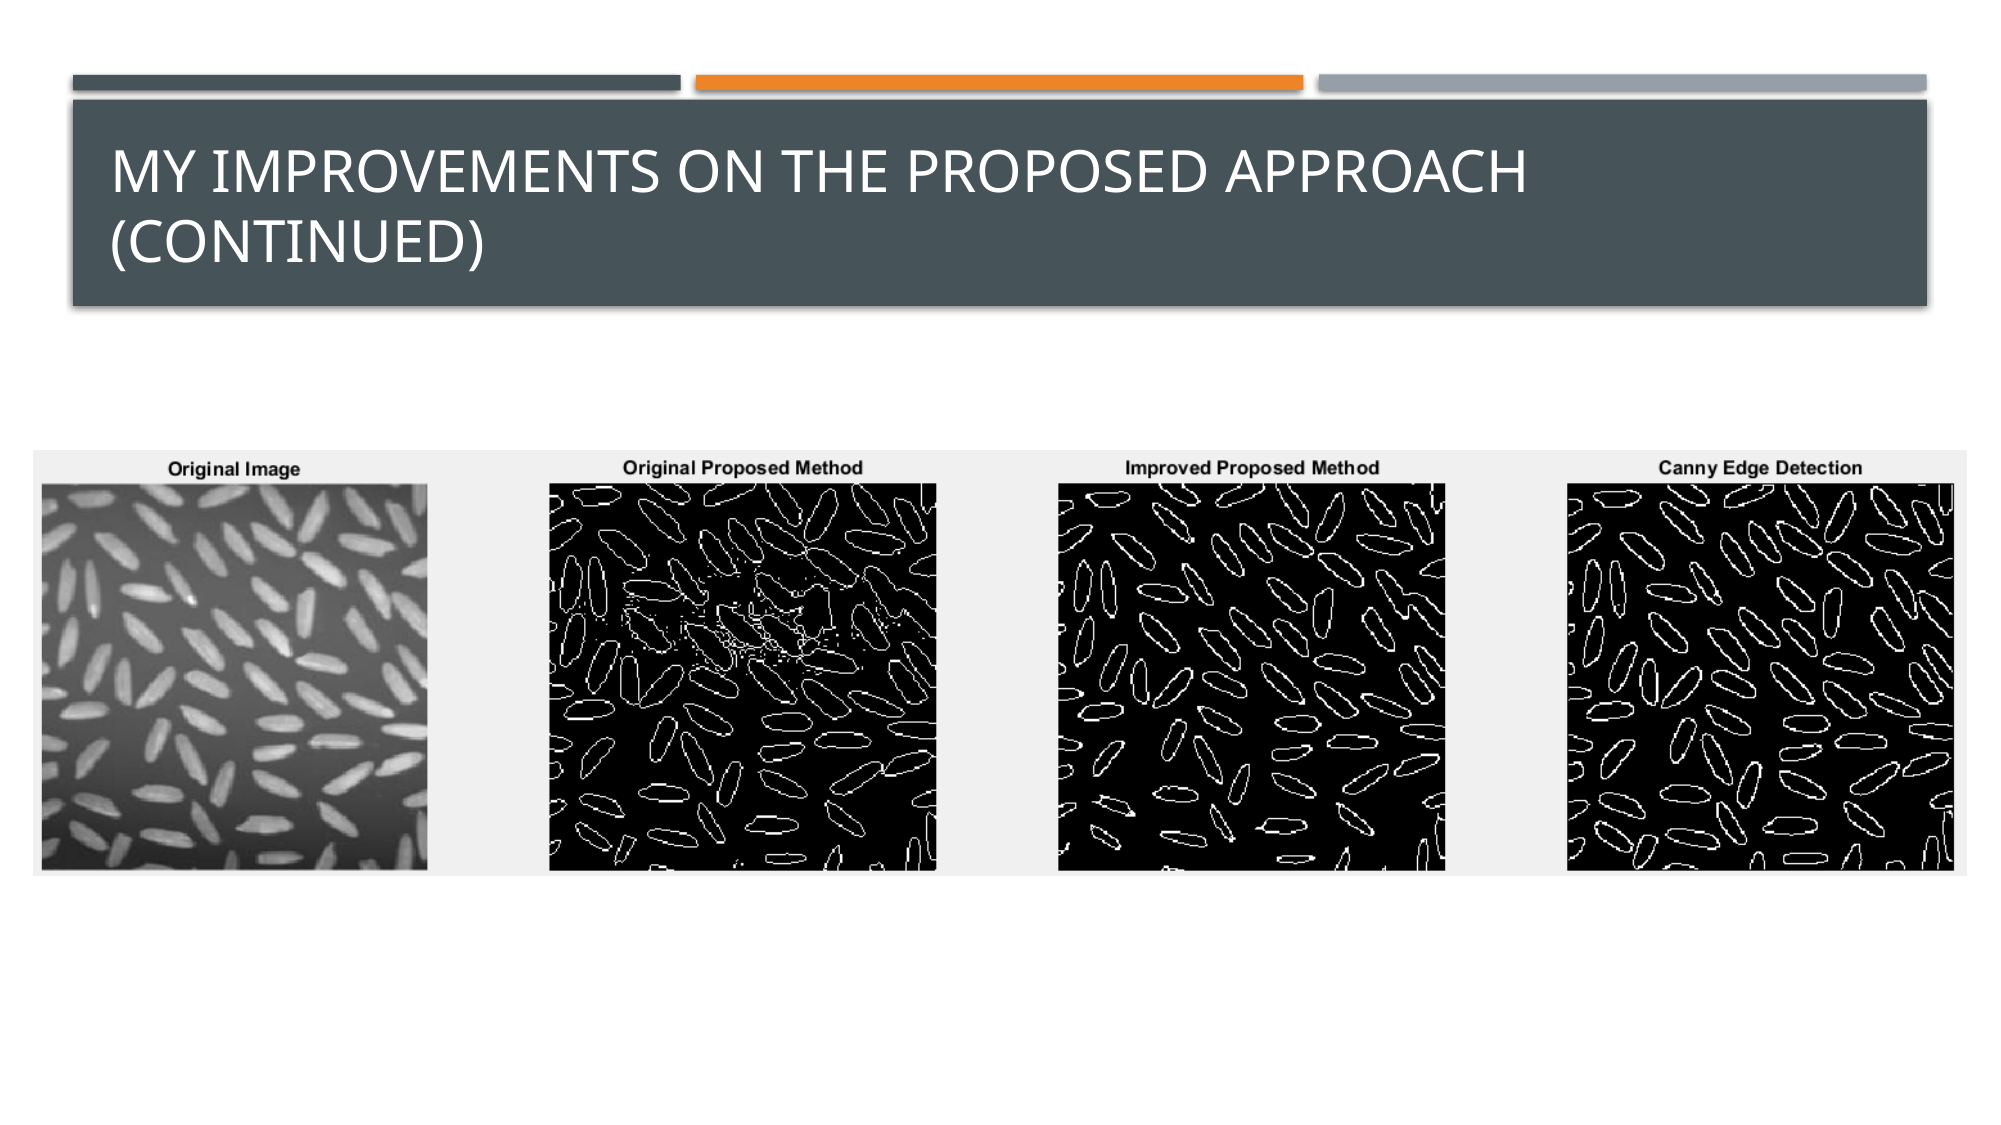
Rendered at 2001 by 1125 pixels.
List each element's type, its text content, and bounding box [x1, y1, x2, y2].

picture [32, 450, 1968, 877]
title My Improvements on the proposed approach (continued) [95, 119, 1905, 282]
